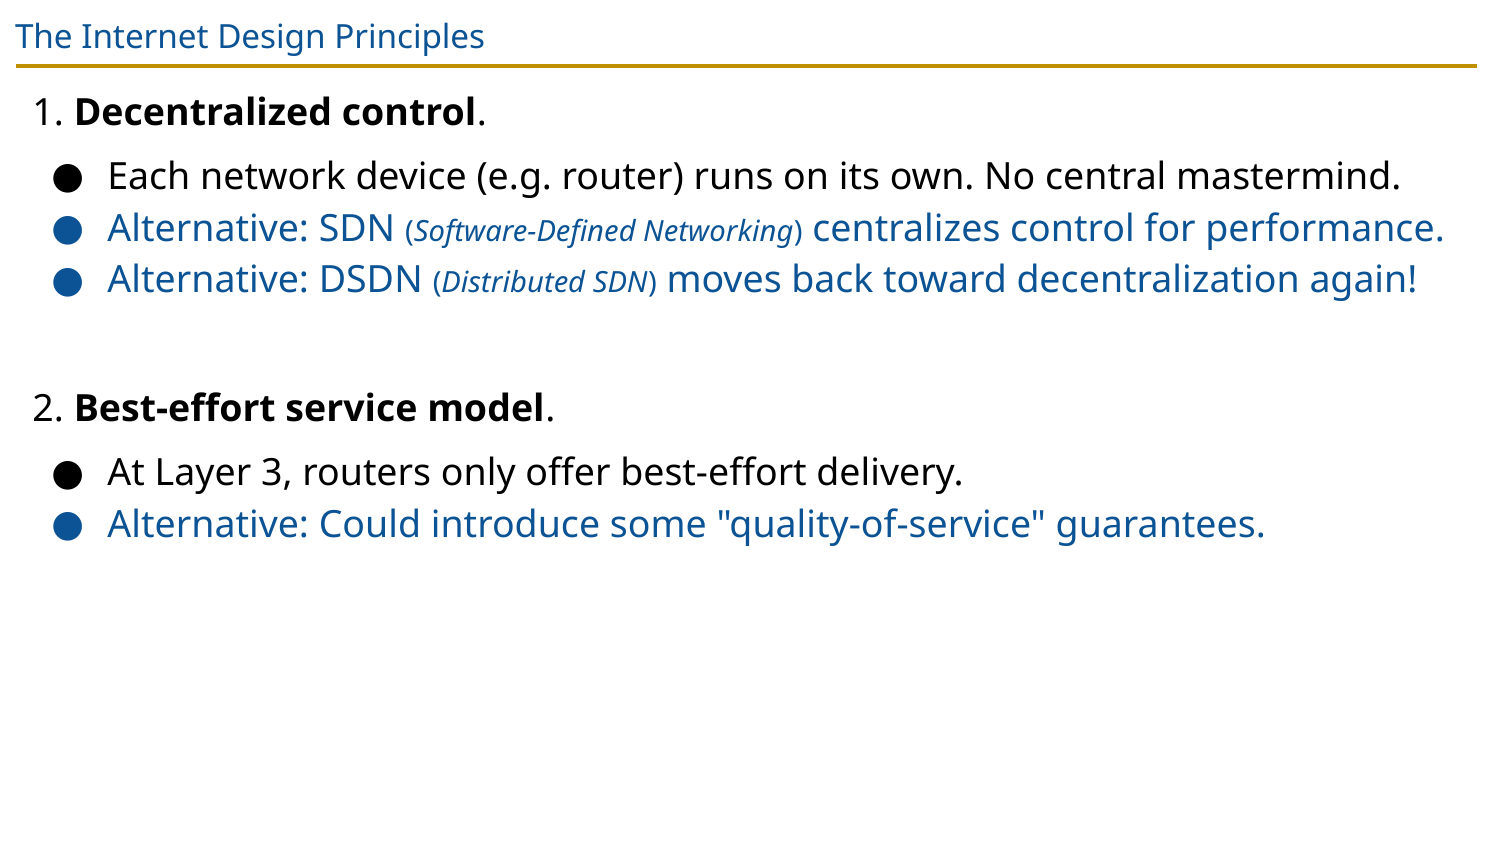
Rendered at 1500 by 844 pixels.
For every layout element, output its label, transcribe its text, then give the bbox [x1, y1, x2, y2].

list 1. Decentralized control. Each network device (e.g. router) runs on its own. No central mastermind. Alternative: SDN (Software-Defined Networking) centralizes control for performance. Alternative: DSDN (Distributed SDN) moves back toward decentralization again! 2. Best-effort service model. At Layer 3, routers only offer best-effort delivery. Alternative: Could introduce some "quality-of-service" guarantees. [17, 65, 1480, 810]
title The Internet Design Principles [0, 0, 1500, 65]
